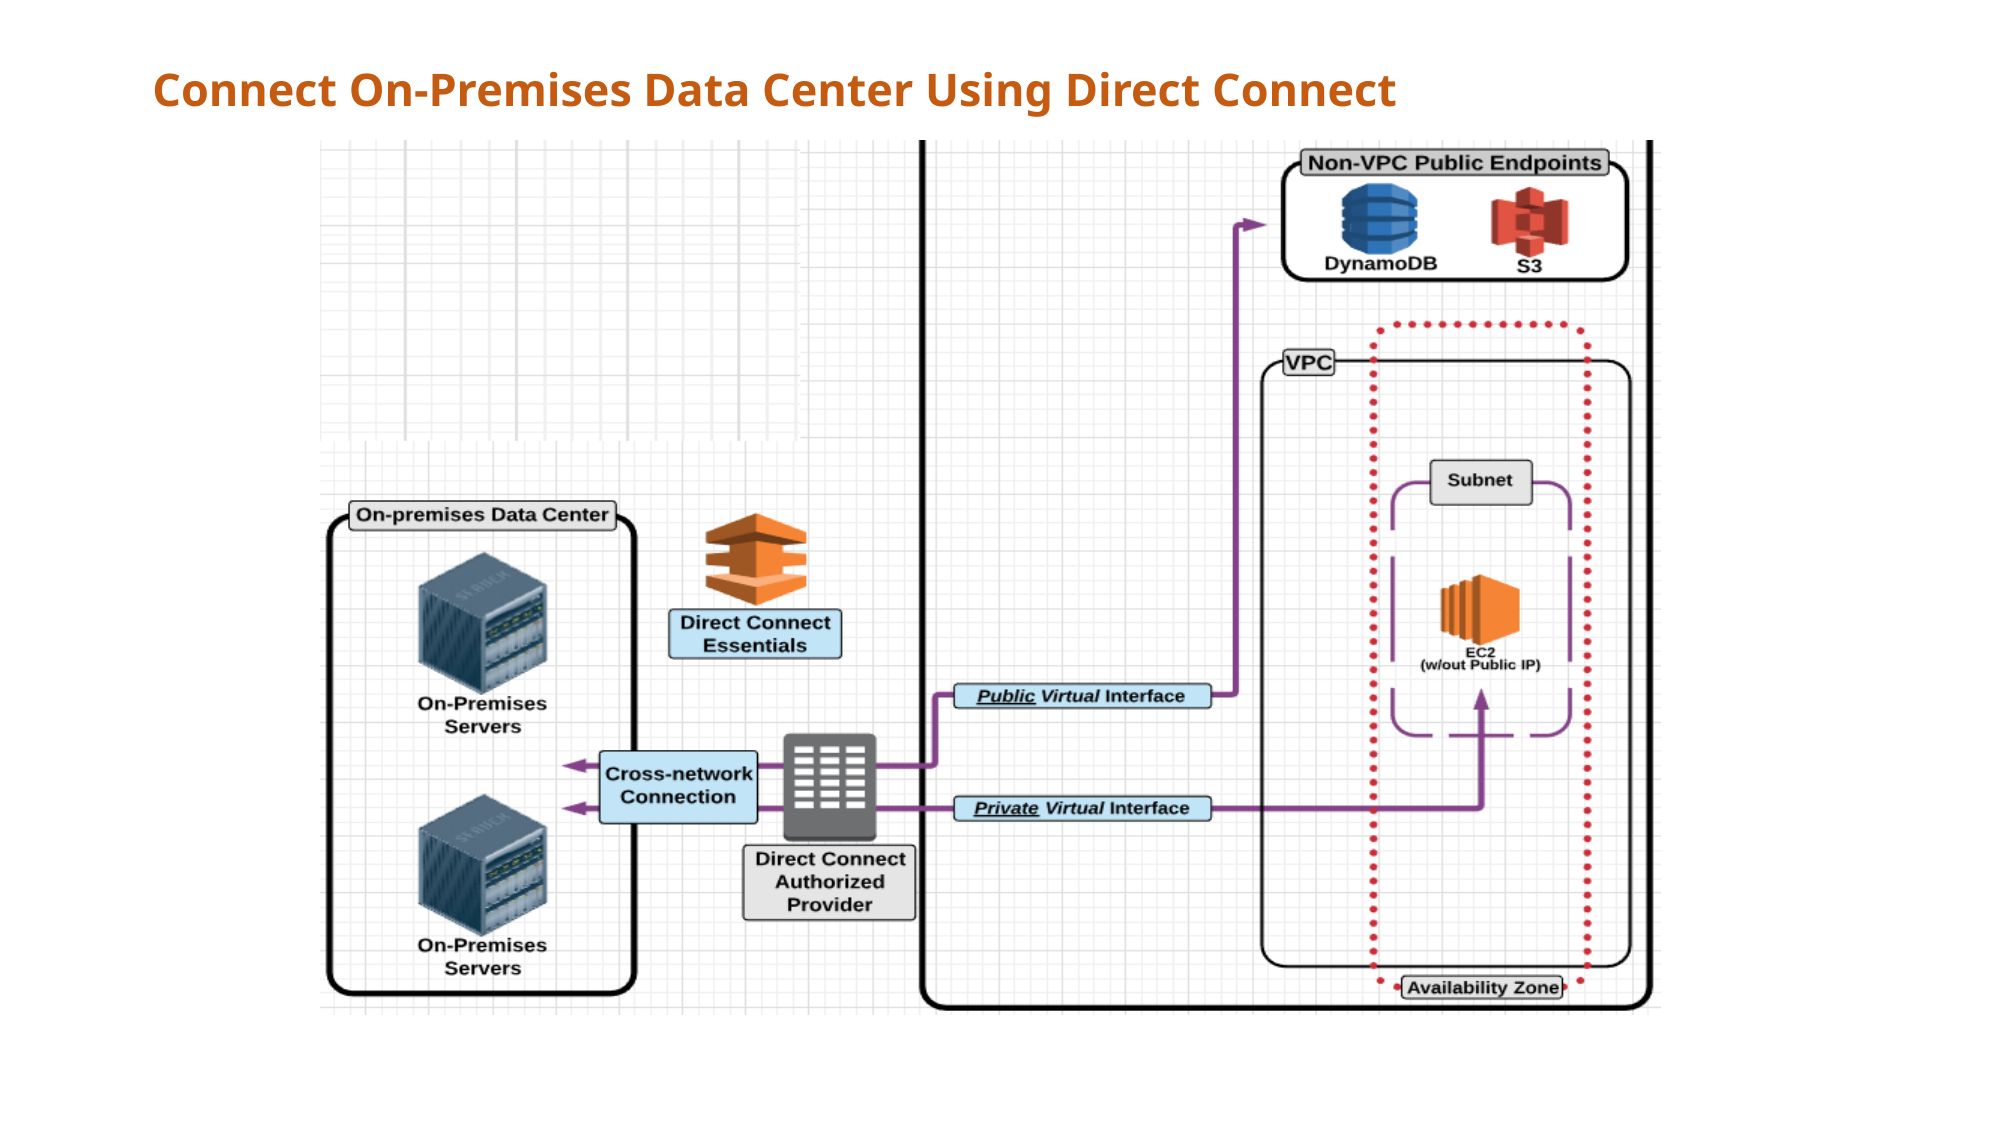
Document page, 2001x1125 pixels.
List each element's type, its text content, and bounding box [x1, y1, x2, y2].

title Connect On-Premises Data Center Using Direct Connect [137, 59, 1863, 125]
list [320, 140, 1661, 1015]
